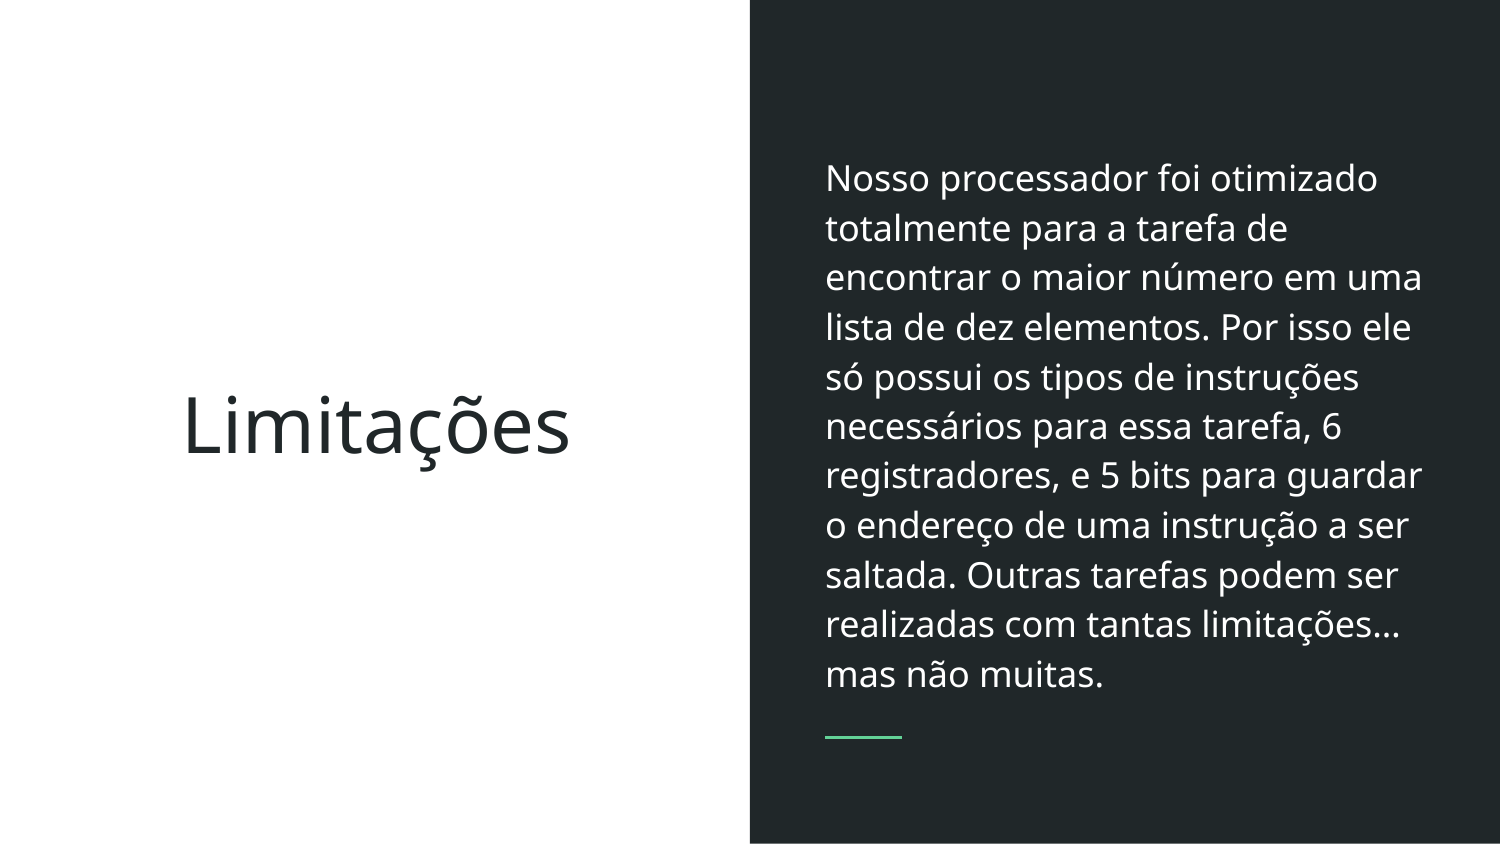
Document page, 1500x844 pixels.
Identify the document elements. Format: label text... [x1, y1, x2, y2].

list Nosso processador foi otimizado totalmente para a tarefa de encontrar o maior número em uma lista de dez elementos. Por isso ele só possui os tipos de instruções necessários para essa tarefa, 6 registradores, e 5 bits para guardar o endereço de uma instrução a ser saltada. Outras tarefas podem ser realizadas com tantas limitações… mas não muitas. [810, 118, 1440, 725]
title Limitações [45, 359, 709, 484]
